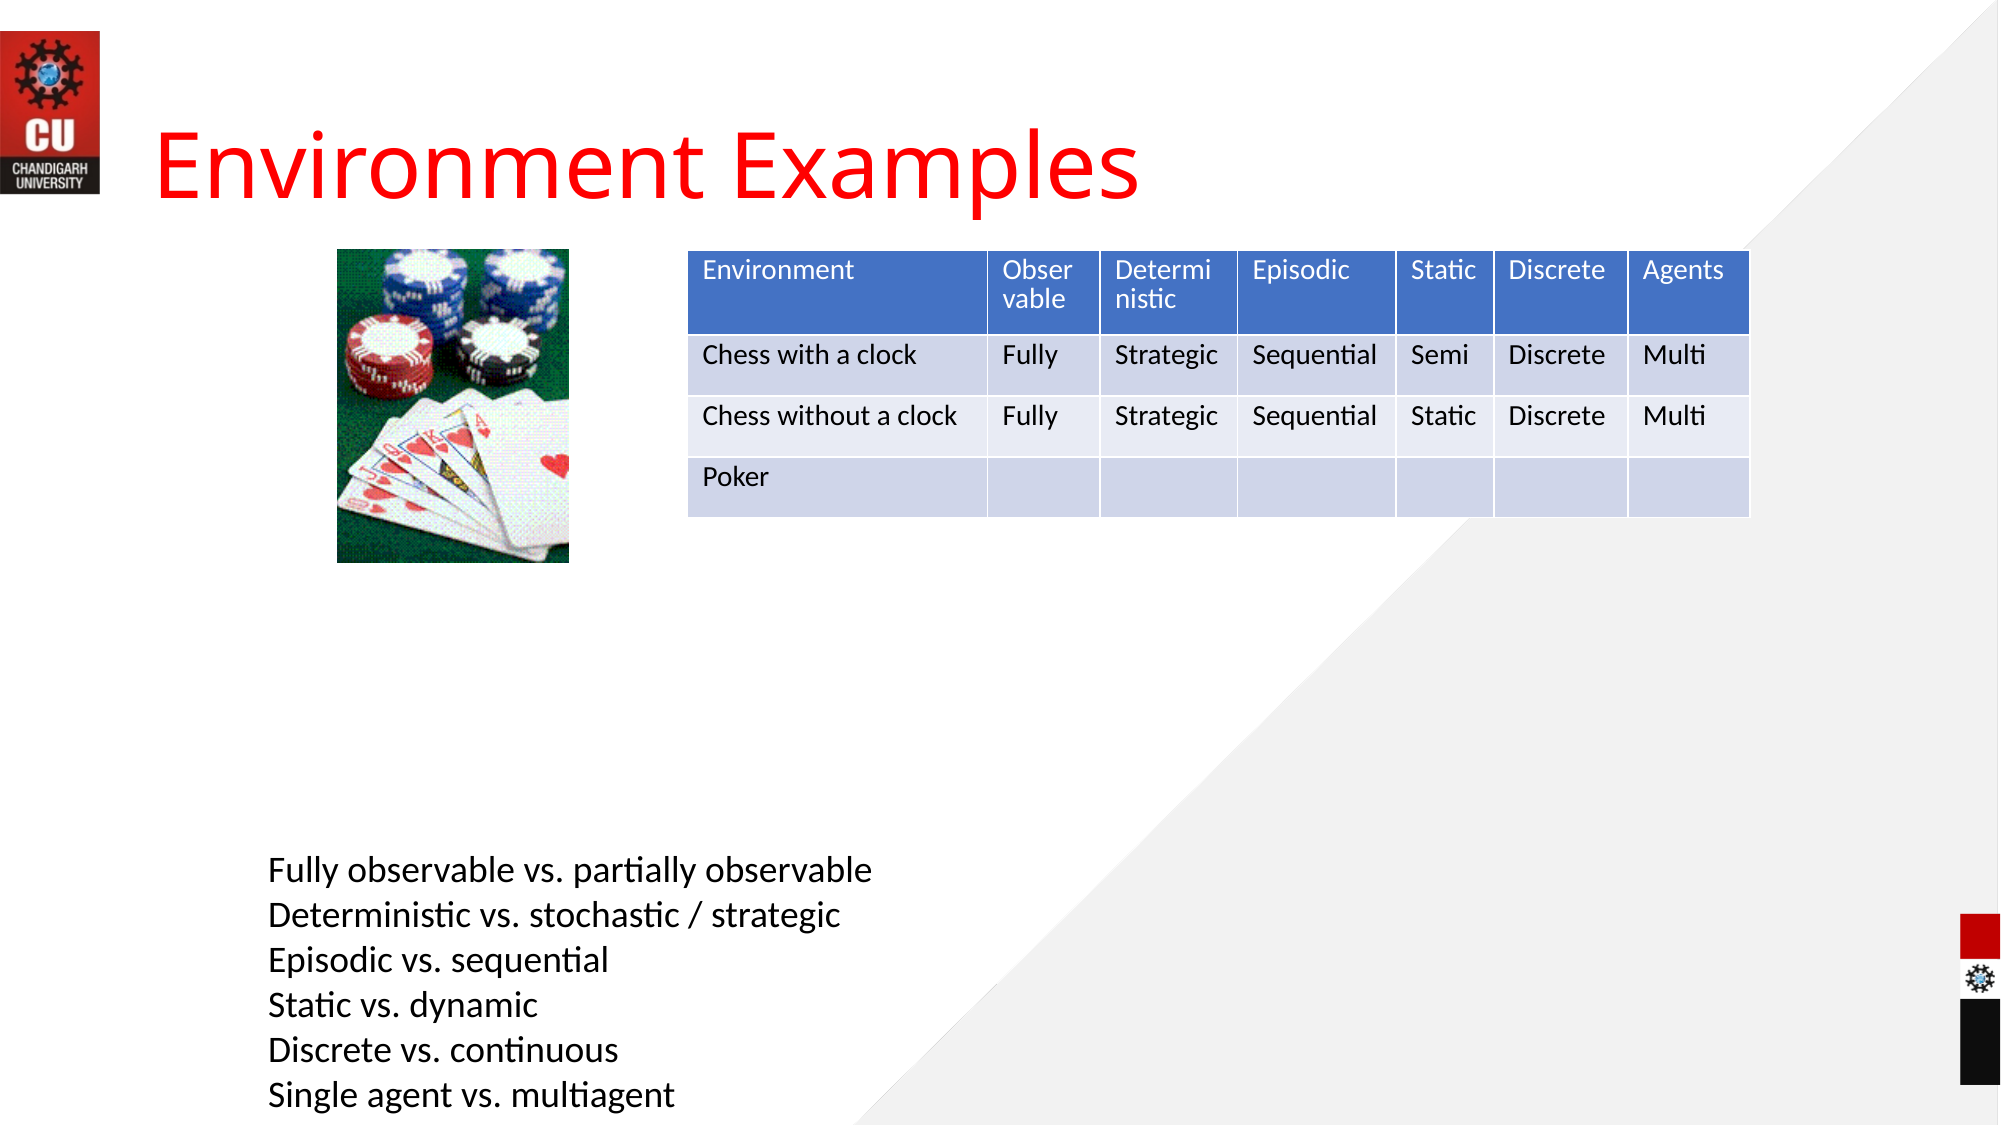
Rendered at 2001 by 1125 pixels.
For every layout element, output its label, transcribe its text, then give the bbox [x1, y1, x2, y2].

table_header Agents [1629, 251, 1749, 334]
table_cell Strategic [1101, 336, 1237, 395]
table_cell Sequential [1238, 397, 1395, 456]
table_cell Strategic [1101, 397, 1237, 456]
table_cell Fully [988, 397, 1099, 456]
table_header Episodic [1238, 251, 1395, 334]
table_cell Fully [988, 336, 1099, 395]
table_cell Semi [1397, 336, 1493, 395]
table_cell [1238, 458, 1395, 517]
table_cell [1495, 458, 1627, 517]
table_cell [988, 458, 1099, 517]
table_header Static [1397, 251, 1493, 334]
table_cell Discrete [1495, 336, 1627, 395]
table_cell Chess with a clock [688, 336, 987, 395]
table_cell Static [1397, 397, 1493, 456]
table_header Discrete [1495, 251, 1627, 334]
table_header Observable [988, 251, 1099, 334]
table_cell Poker [688, 458, 987, 517]
text_box Fully observable vs. partially observable Deterministic vs. stochastic / strategic Episodic vs. sequential Static vs. dynamic Discrete vs. continuous Single agent vs. multiagent [253, 837, 897, 1122]
picture [0, 0, 2001, 1125]
title Environment Examples [137, 59, 1863, 278]
table_cell Discrete [1495, 397, 1627, 456]
table_cell Chess without a clock [688, 397, 987, 456]
table_cell Multi [1629, 397, 1749, 456]
table_cell [1397, 458, 1493, 517]
table_cell Multi [1629, 336, 1749, 395]
table_cell [1629, 458, 1749, 517]
table_cell [1101, 458, 1237, 517]
table_header Deterministic [1101, 251, 1237, 334]
table_header Environment [688, 251, 987, 334]
table_cell Sequential [1238, 336, 1395, 395]
